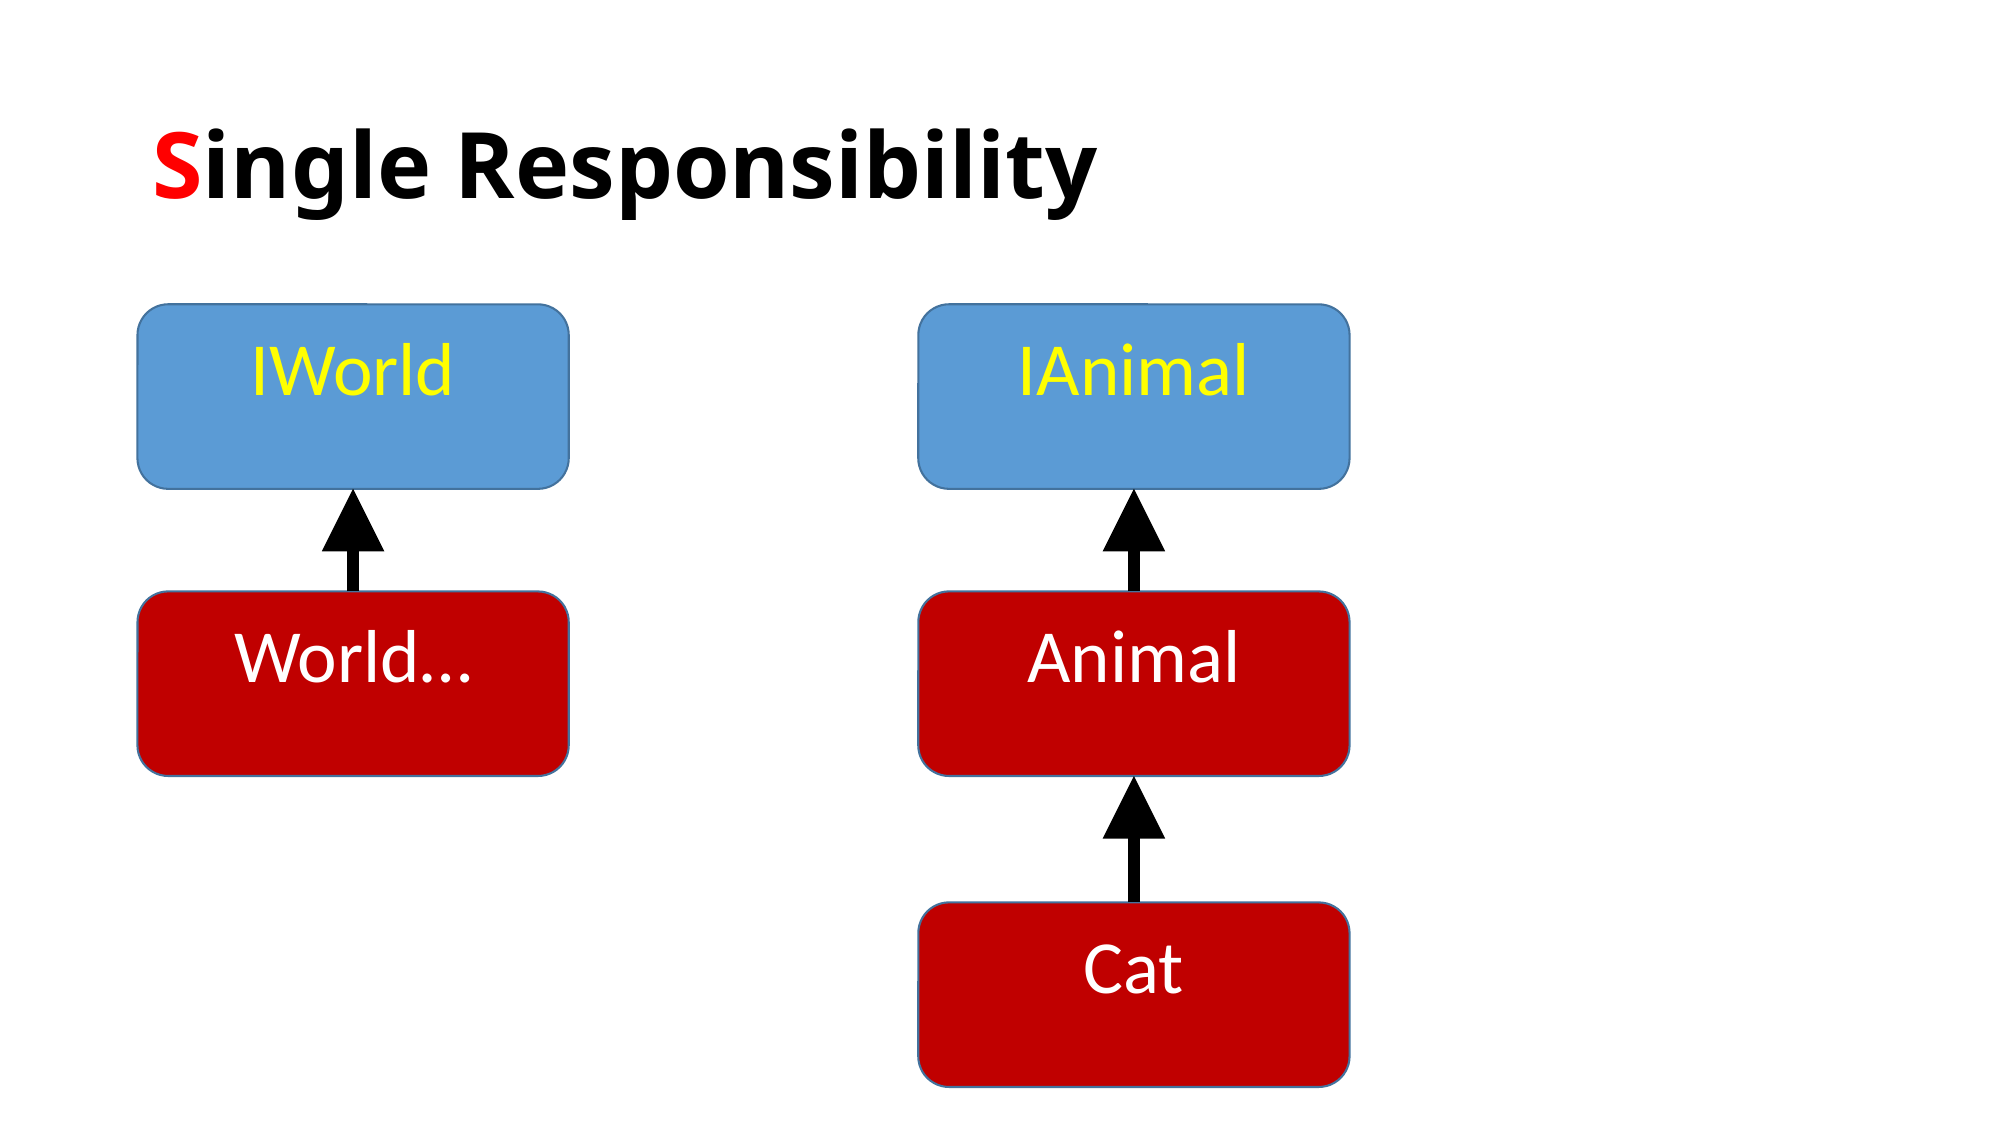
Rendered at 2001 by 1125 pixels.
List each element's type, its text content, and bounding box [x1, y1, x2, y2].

text_box Cat [917, 901, 1351, 1089]
text_box IAnimal [917, 303, 1351, 490]
text_box Animal [917, 590, 1351, 778]
text_box IWorld [136, 303, 570, 490]
text_box World… [136, 590, 570, 778]
title Single Responsibility [137, 59, 1863, 278]
